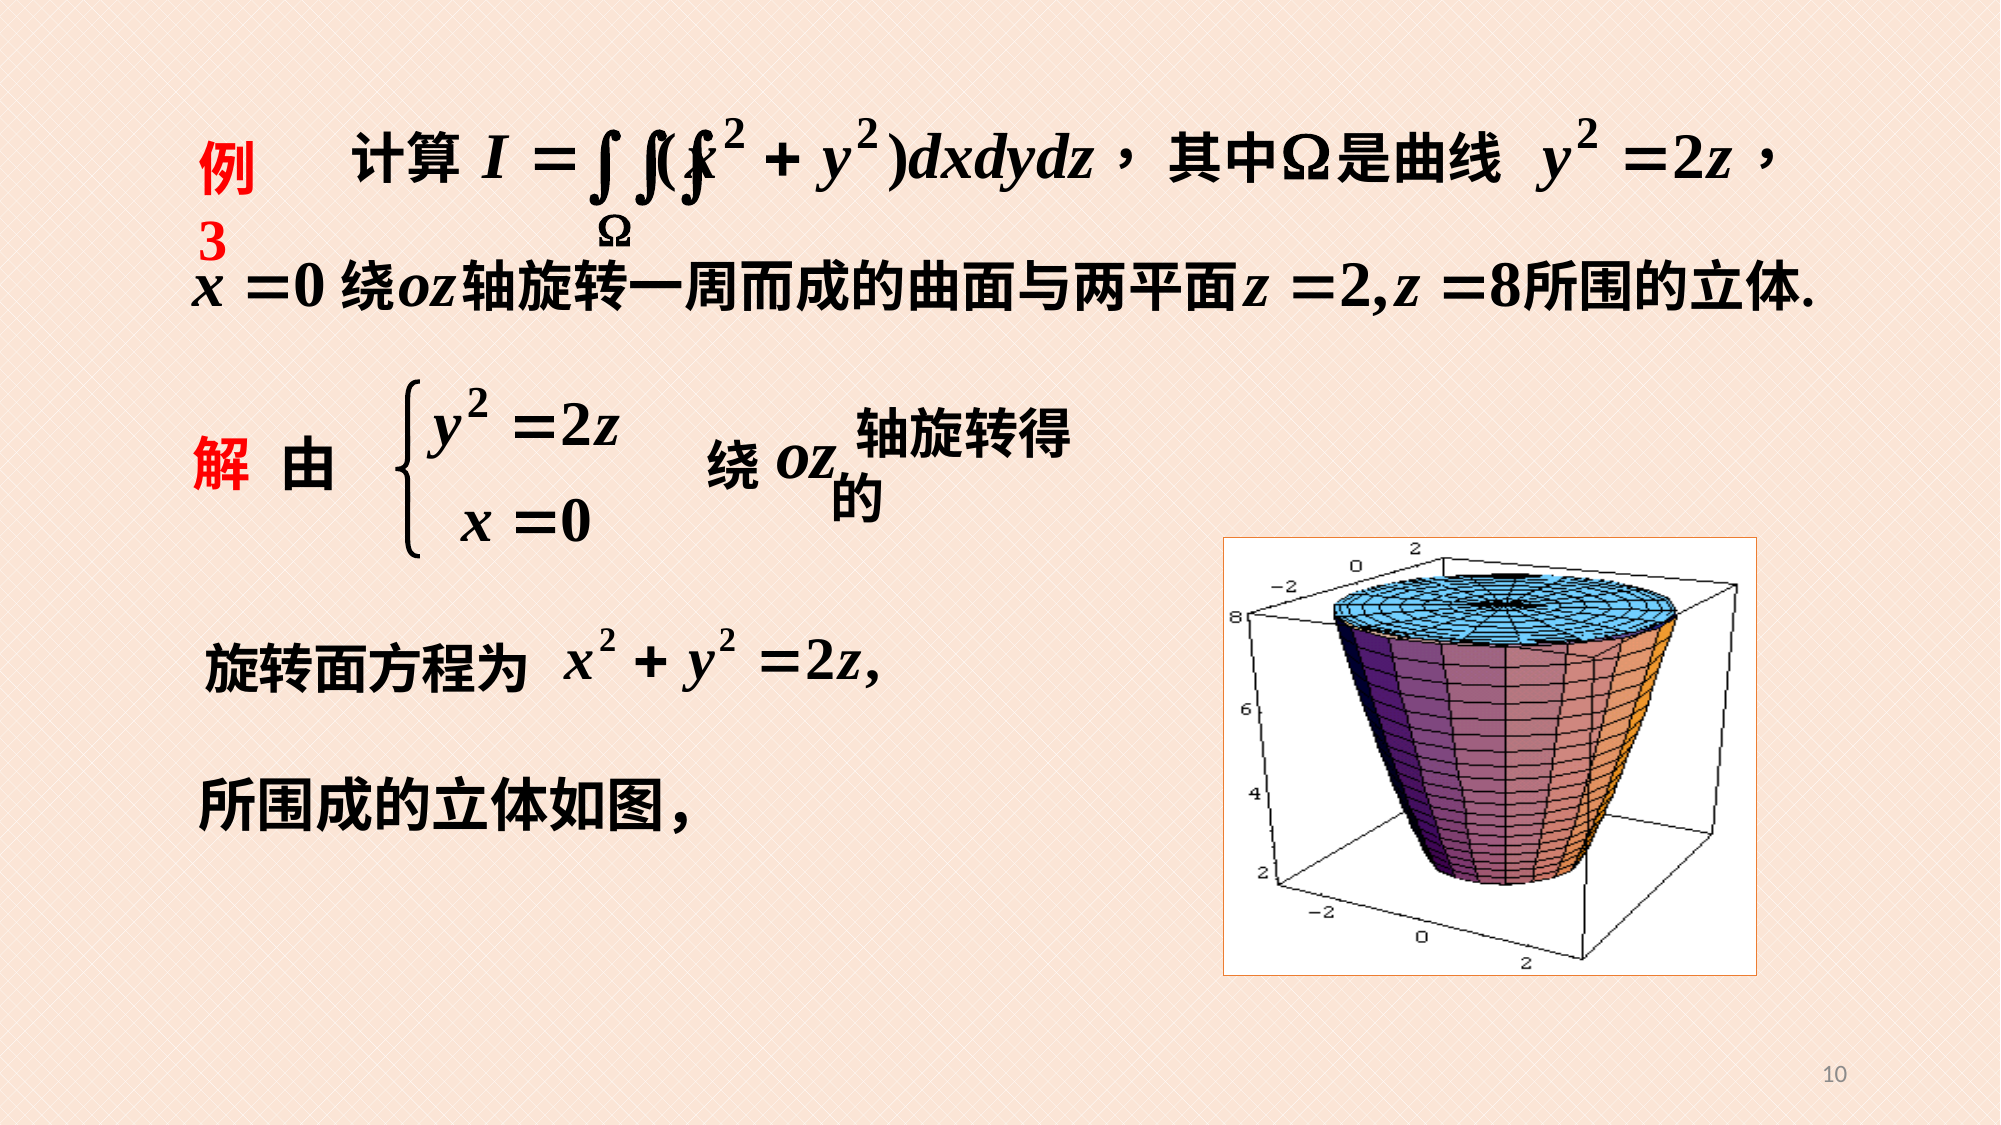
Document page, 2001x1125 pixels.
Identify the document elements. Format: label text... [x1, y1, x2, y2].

text_box 所围成的立体如图， [184, 760, 797, 845]
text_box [556, 618, 884, 699]
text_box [184, 109, 1897, 324]
text_box 解 [177, 419, 264, 505]
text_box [204, 624, 556, 694]
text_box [264, 376, 1137, 563]
picture [1223, 537, 1757, 975]
slide_number 10 [1412, 1042, 1863, 1103]
